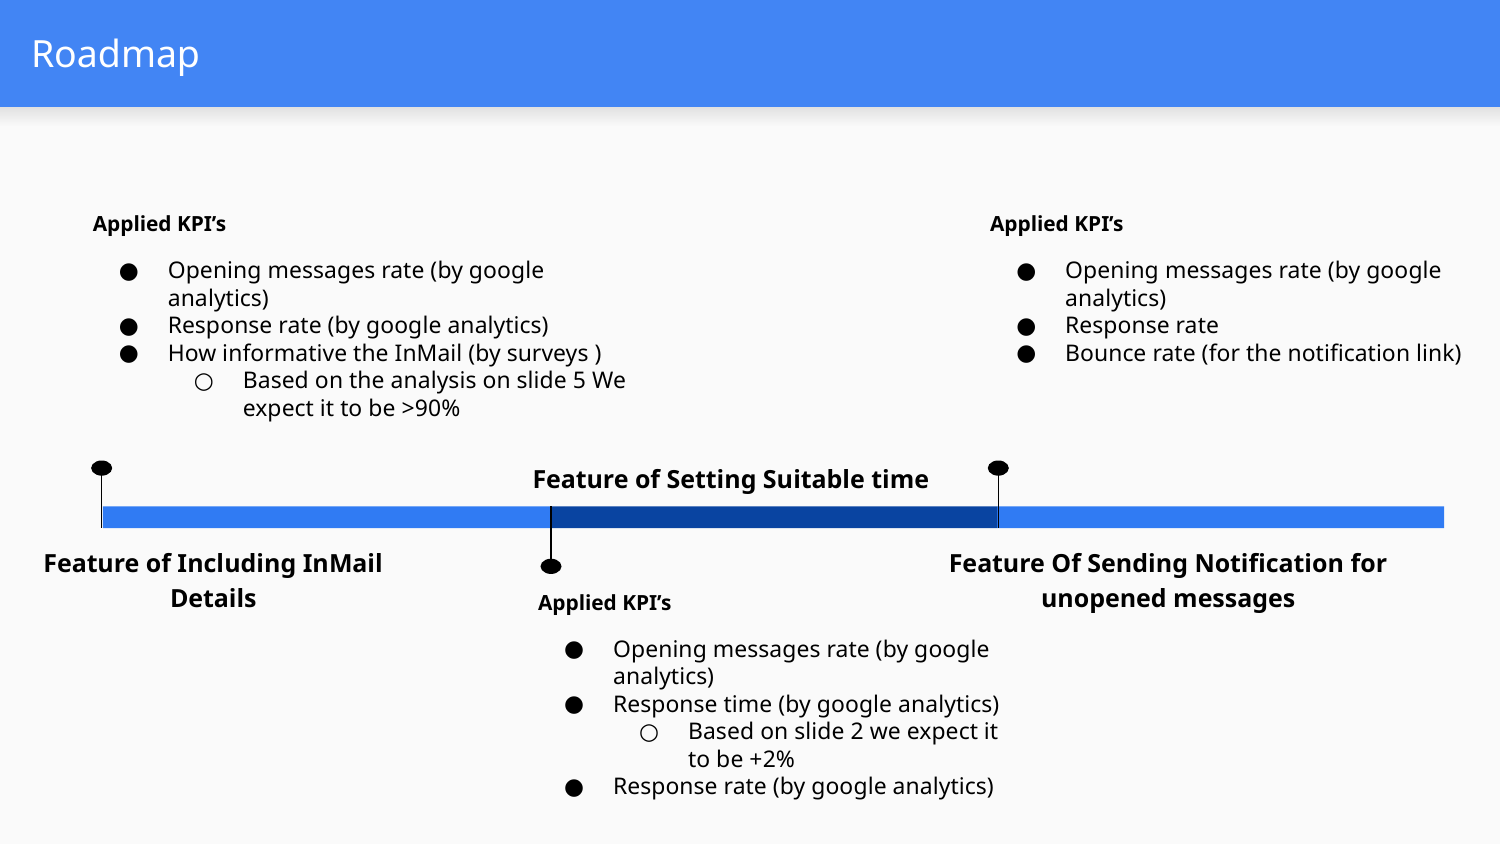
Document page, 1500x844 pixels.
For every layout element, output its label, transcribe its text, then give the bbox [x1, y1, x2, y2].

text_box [466, 444, 1038, 830]
title Roadmap [16, 2, 1464, 102]
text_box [2, 195, 657, 590]
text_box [923, 195, 1490, 590]
